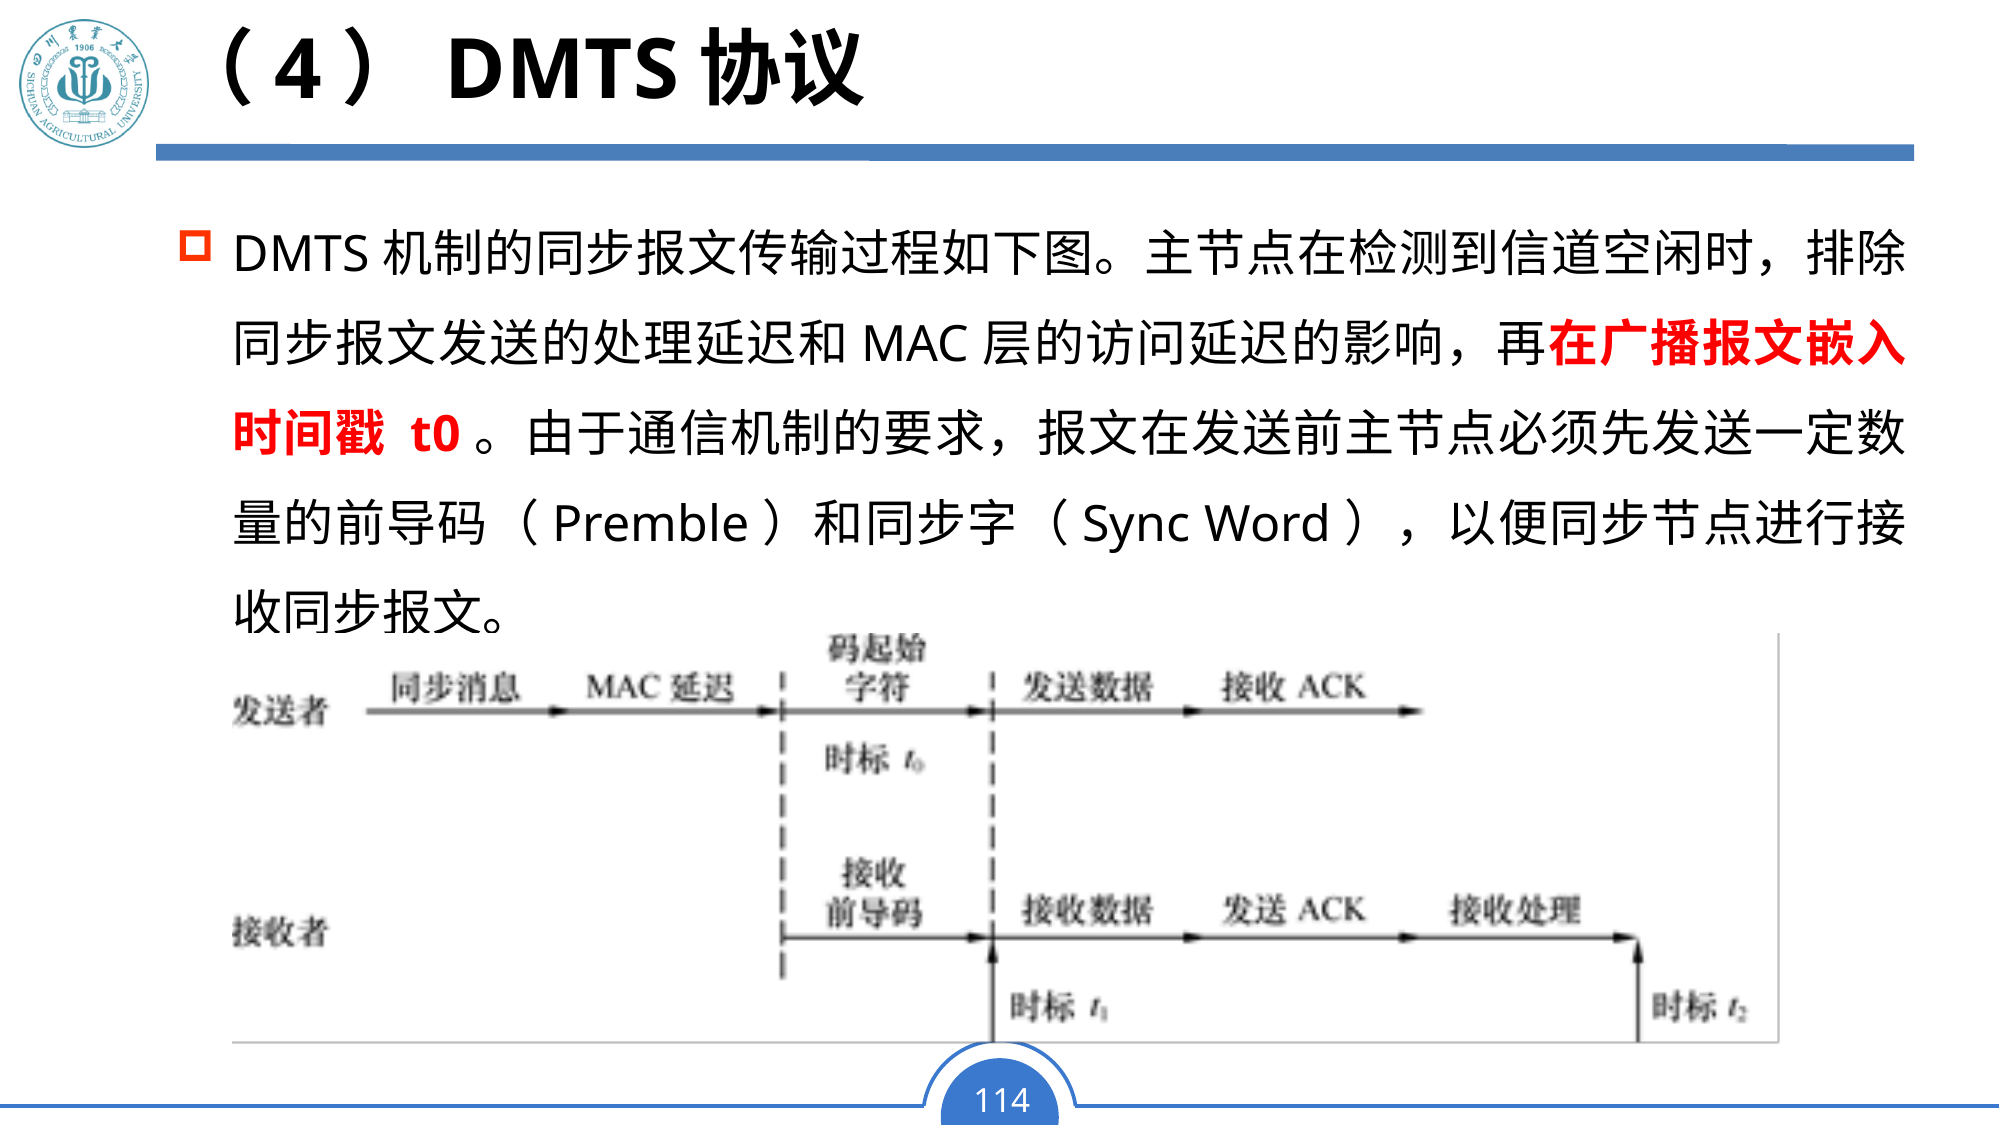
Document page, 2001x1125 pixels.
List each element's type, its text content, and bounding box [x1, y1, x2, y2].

picture [231, 633, 1783, 1048]
text_box DMTS机制的同步报文传输过程如下图。主节点在检测到信道空闲时，排除同步报文发送的处理延迟和MAC层的访问延迟的影响，再在广播报文嵌入时间戳 t0。由于通信机制的要求，报文在发送前主节点必须先发送一定数量的前导码（Premble）和同步字（Sync Word），以便同步节点进行接收同步报文。 [161, 183, 1922, 739]
title （4）DMTS协议 [156, 7, 1910, 146]
